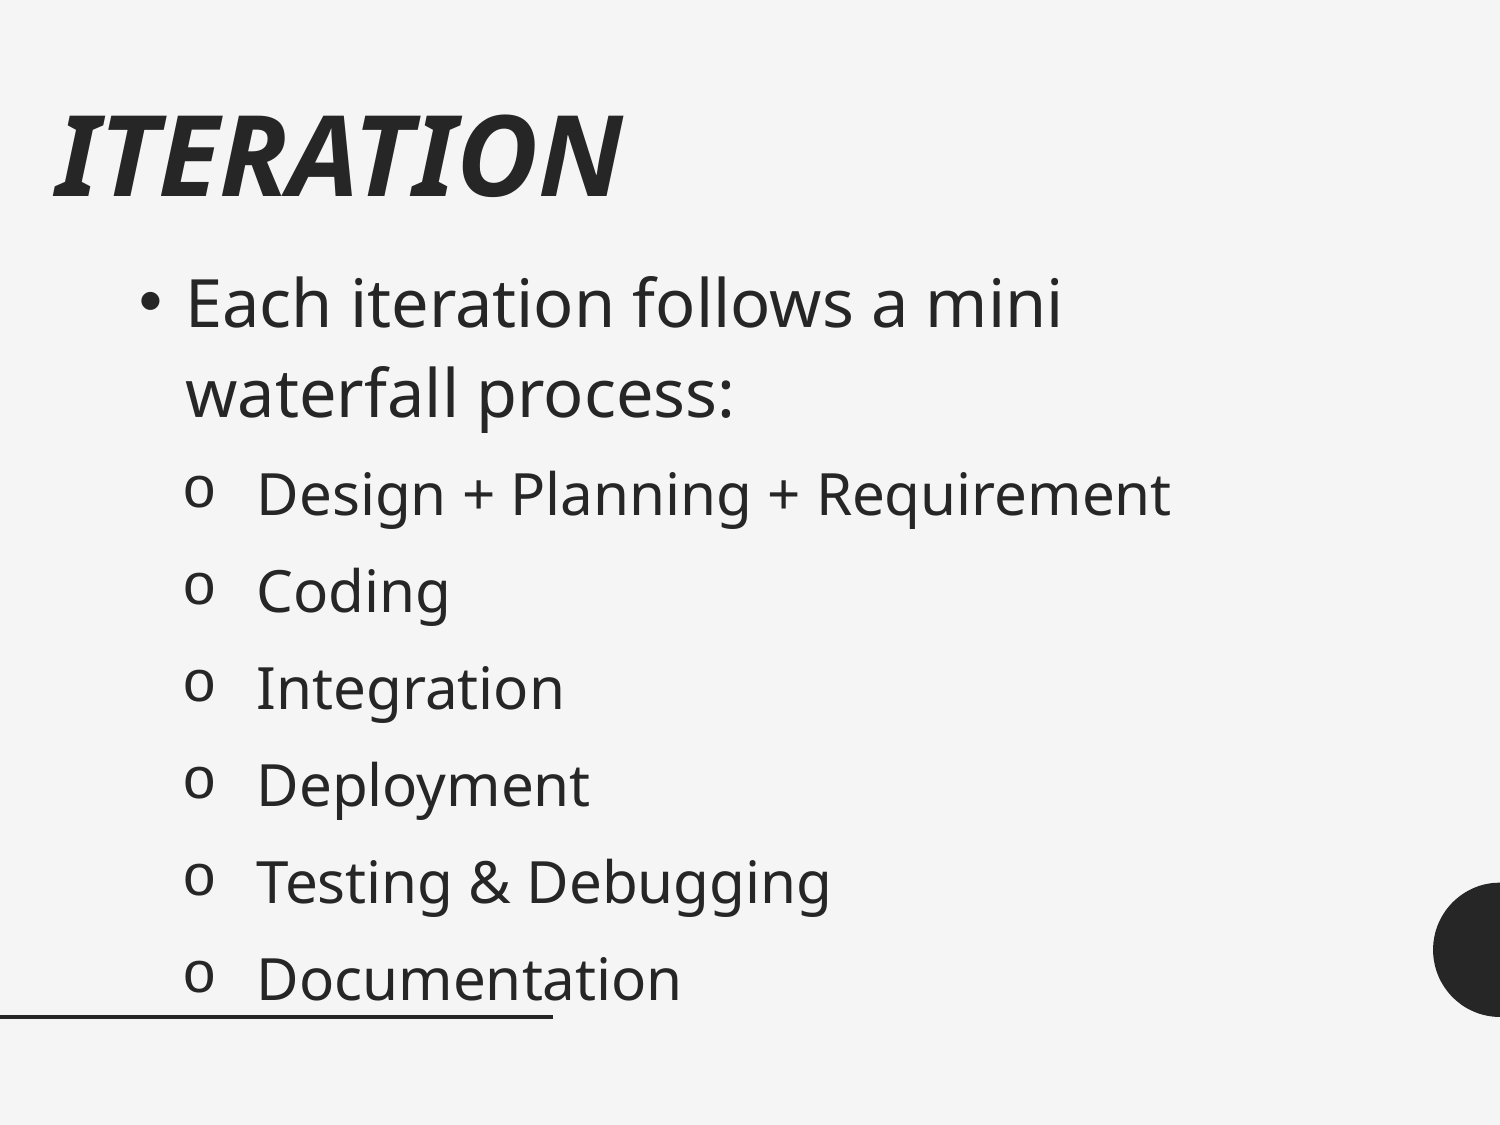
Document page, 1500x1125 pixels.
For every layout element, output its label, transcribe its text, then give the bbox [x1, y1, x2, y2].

list Each iteration follows a mini waterfall process: Design + Planning + Requirement Coding Integration Deployment Testing & Debugging Documentation [123, 243, 1353, 1125]
title ITERATION [41, 91, 1034, 905]
